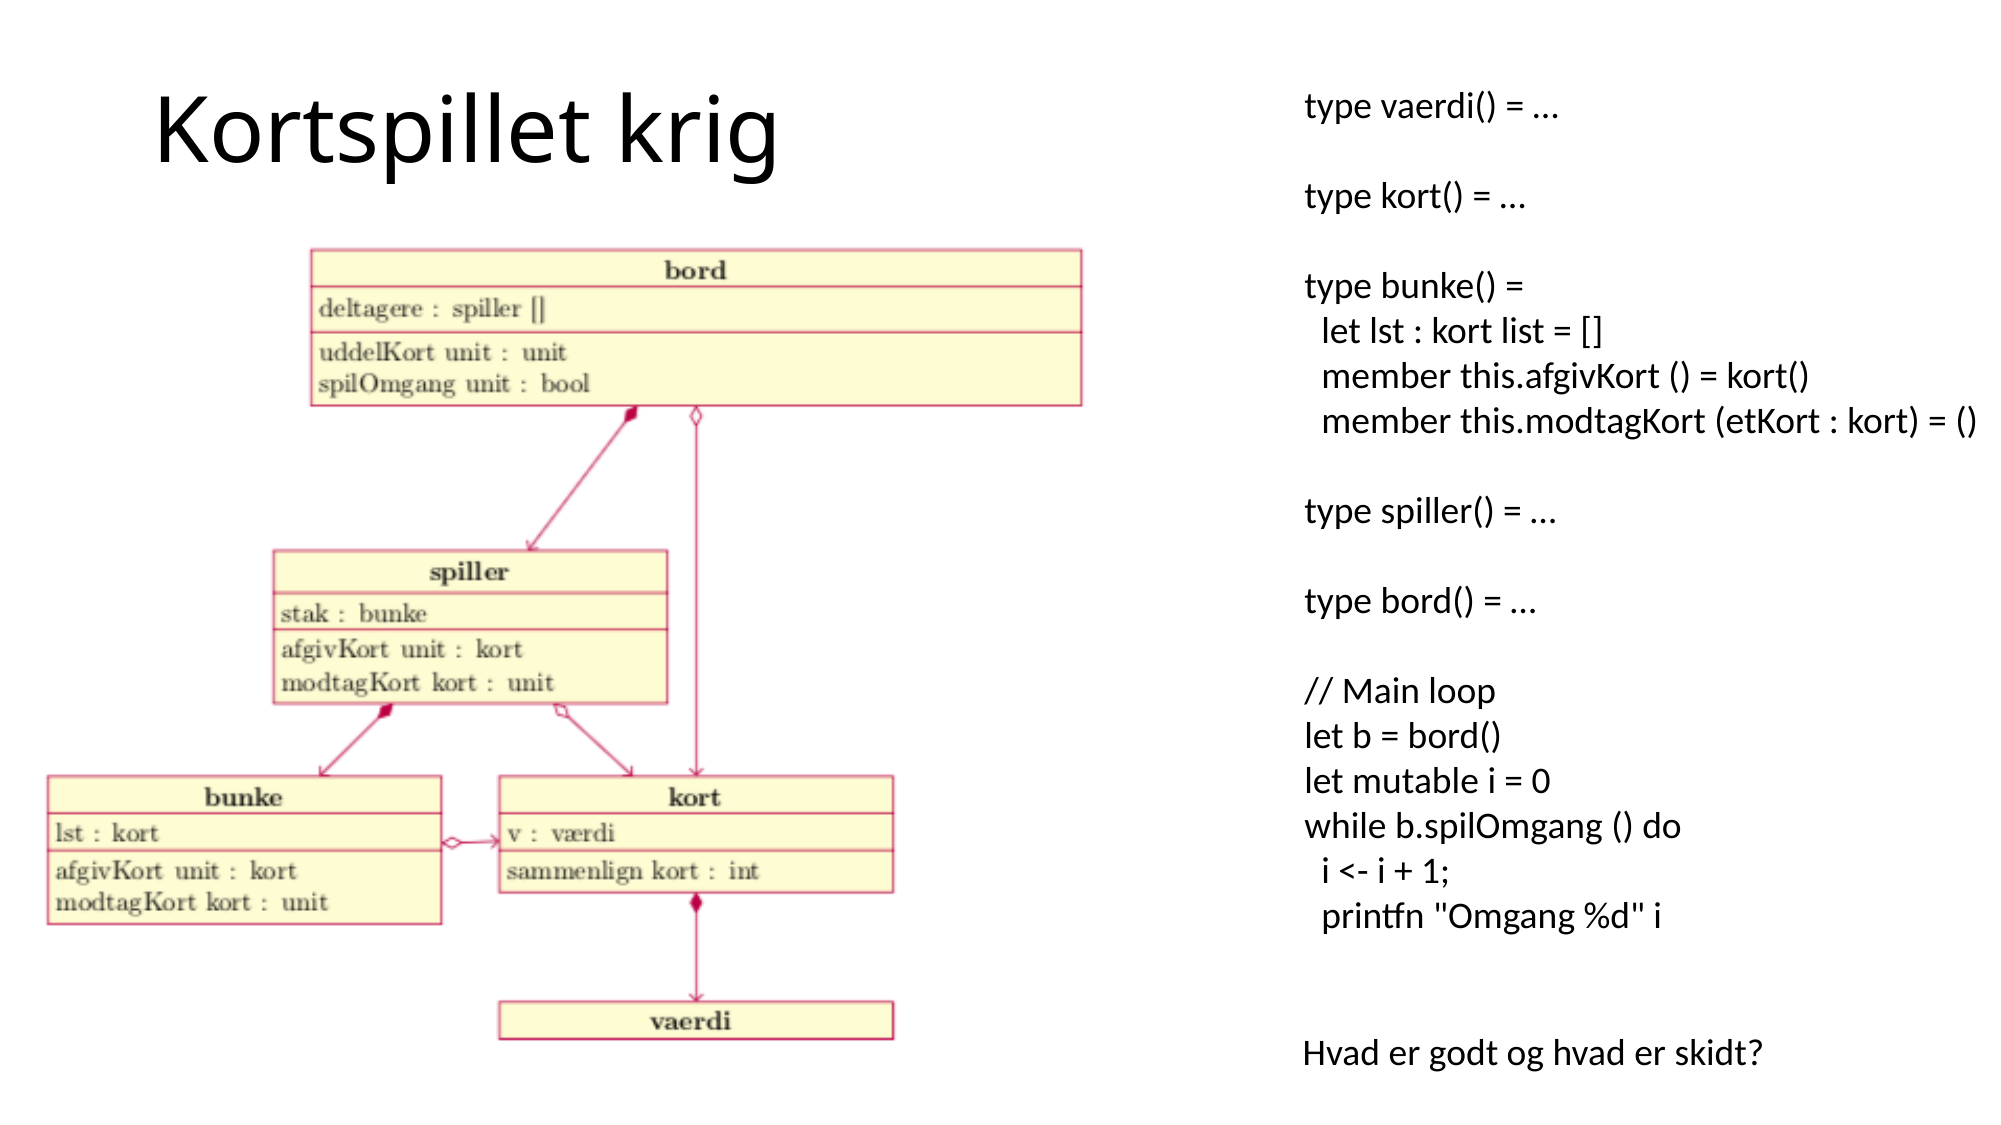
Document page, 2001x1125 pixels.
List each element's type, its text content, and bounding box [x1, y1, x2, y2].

text_box Hvad er godt og hvad er skidt? [1287, 1020, 1780, 1081]
picture [37, 241, 1087, 1049]
text_box type vaerdi() = … type kort() = … type bunke() = let lst : kort list = [] member this.afgivKort () = kort() member this.modtagKort (etKort : kort) = () type spiller() = … type bord() = … // Main loop let b = bord() let mutable i = 0 while b.spilOmgang () do i <- i + 1; printfn "Omgang %d" i [1289, 73, 1994, 944]
title Kortspillet krig [137, 24, 1863, 243]
